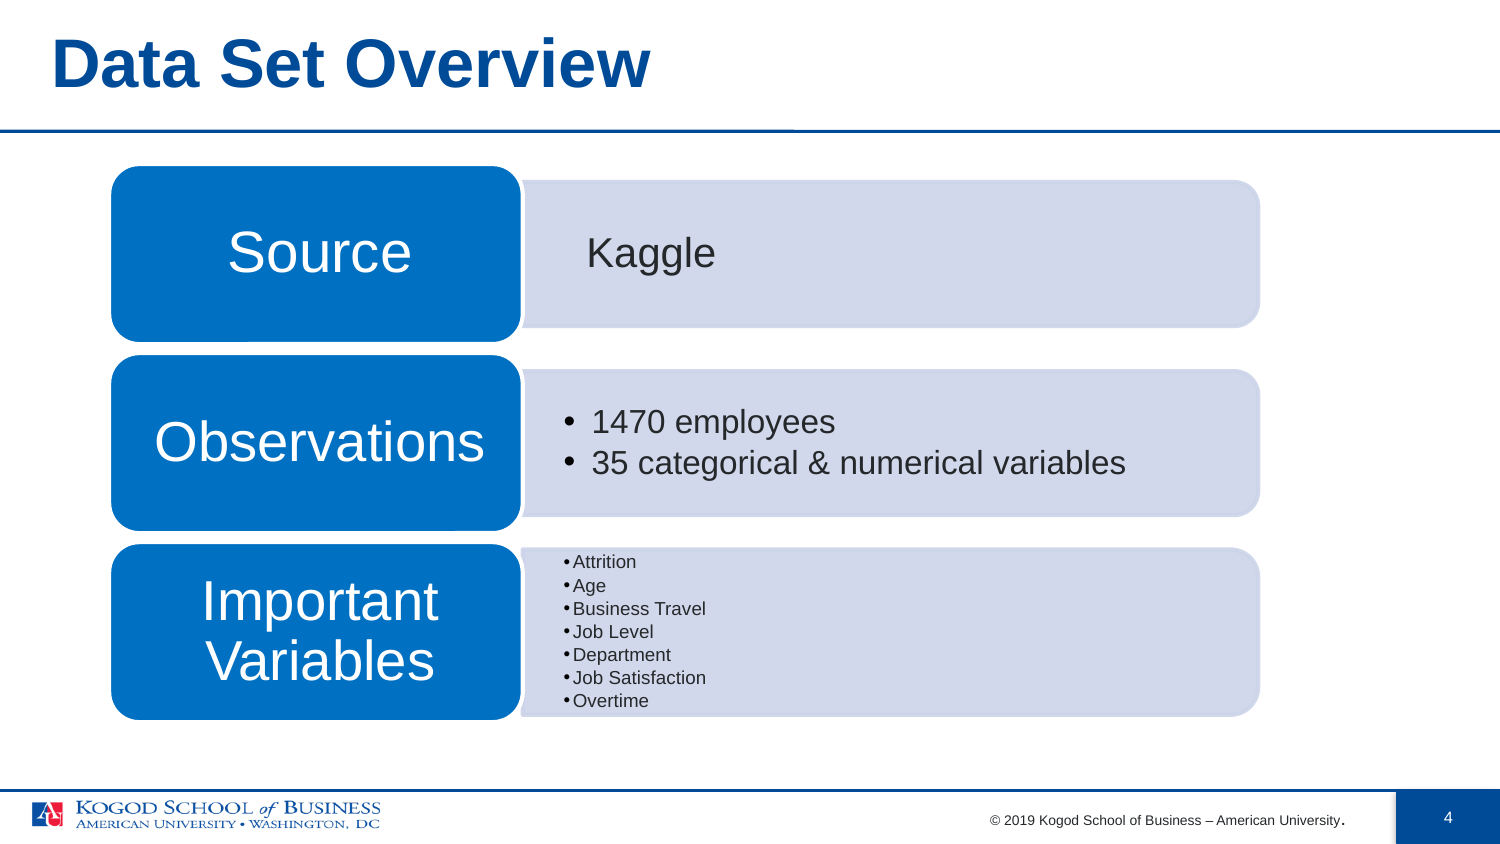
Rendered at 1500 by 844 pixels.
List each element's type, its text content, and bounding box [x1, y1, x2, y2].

title Data Set Overview [51, 0, 1446, 131]
picture [29, 800, 380, 829]
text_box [108, 163, 1259, 723]
